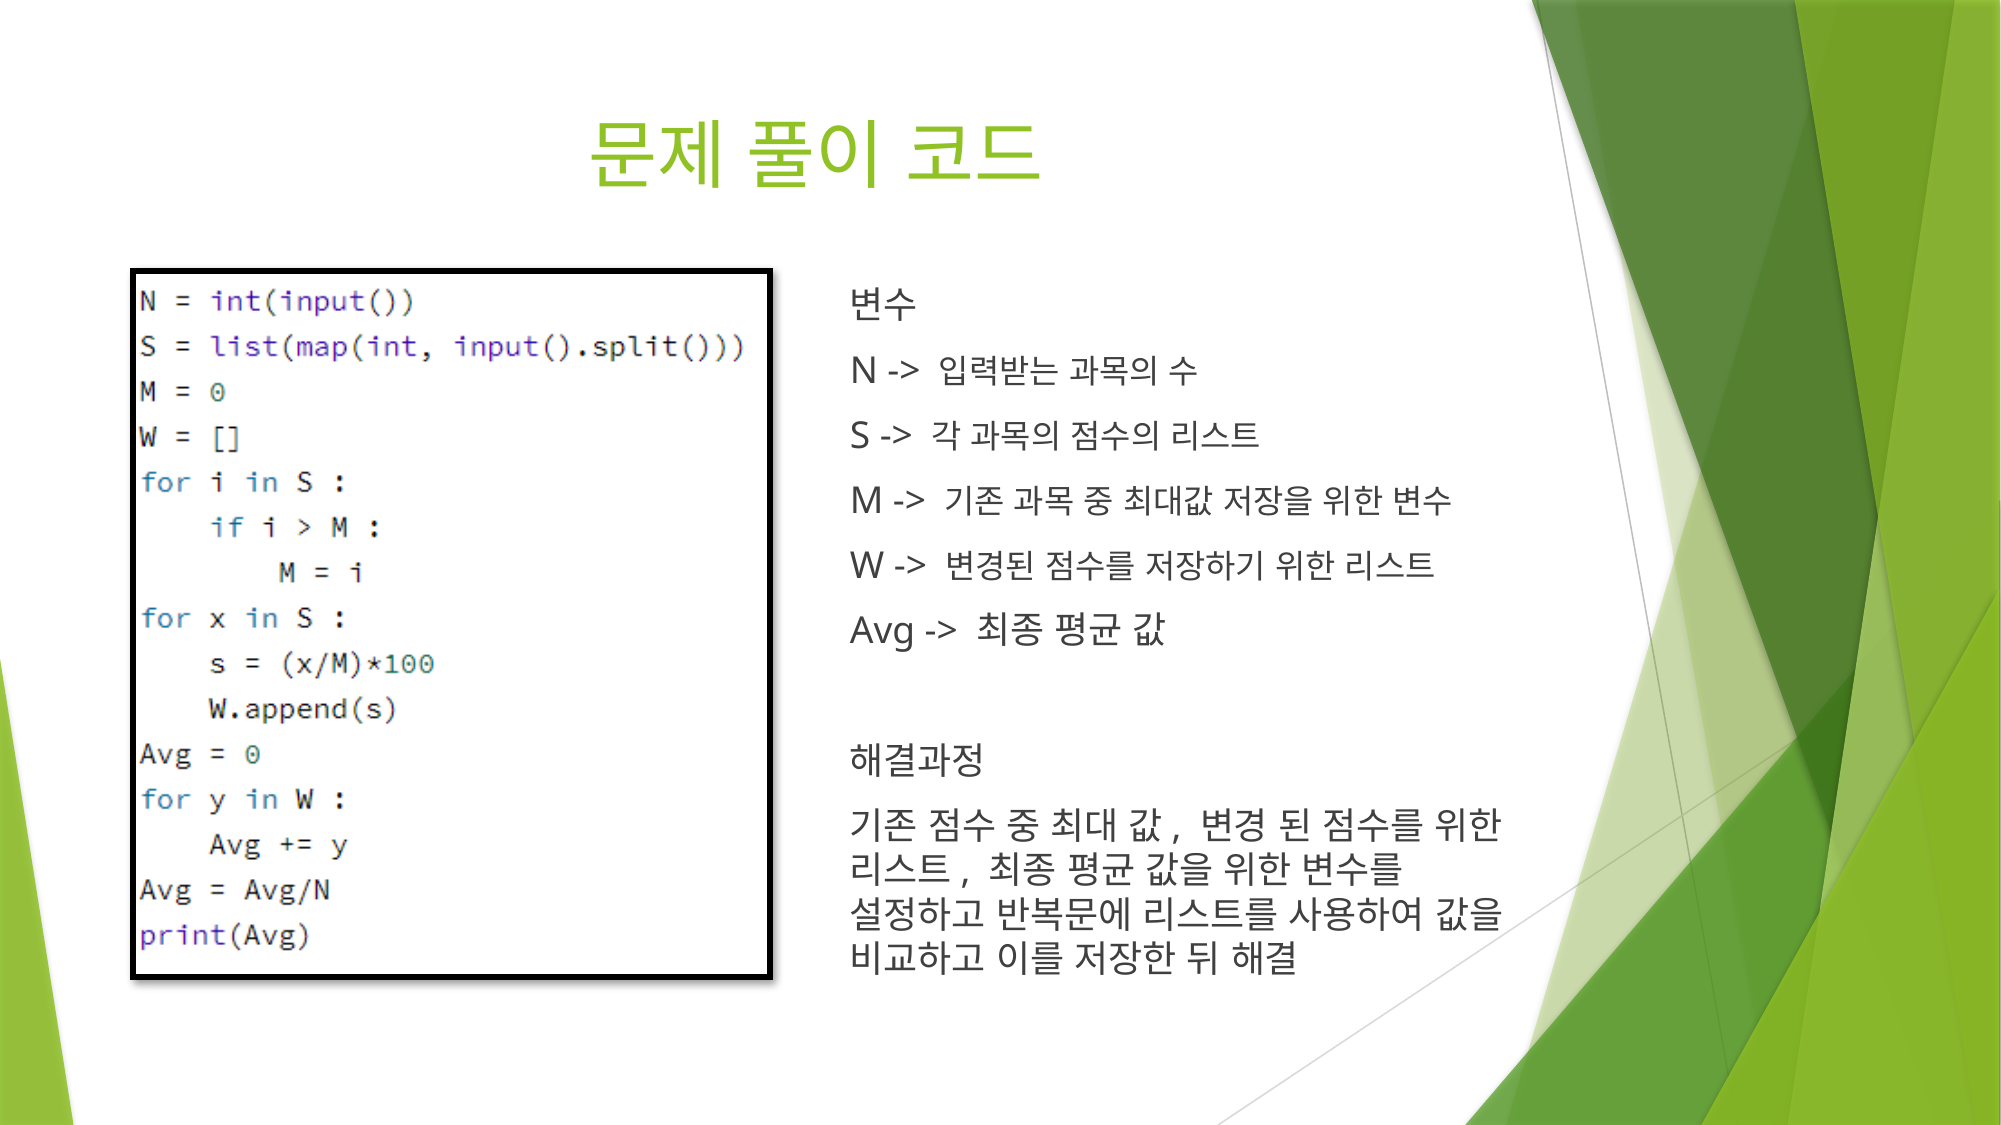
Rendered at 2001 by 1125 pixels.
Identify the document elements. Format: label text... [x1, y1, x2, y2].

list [135, 273, 768, 975]
list 변수 N -> 입력받는 과목의 수 S -> 각 과목의 점수의 리스트 M -> 기존 과목 중 최대값 저장을 위한 변수 W -> 변경된 점수를 저장하기 위한 리스트 Avg -> 최종 평균 값 해결과정 기존 점수 중 최대 값, 변경 된 점수를 위한 리스트, 최종 평균 값을 위한 변수를 설정하고 반복문에 리스트를 사용하여 값을 비교하고 이를 저장한 뒤 해결 [834, 273, 1522, 991]
title 문제 풀이 코드 [111, 99, 1522, 220]
